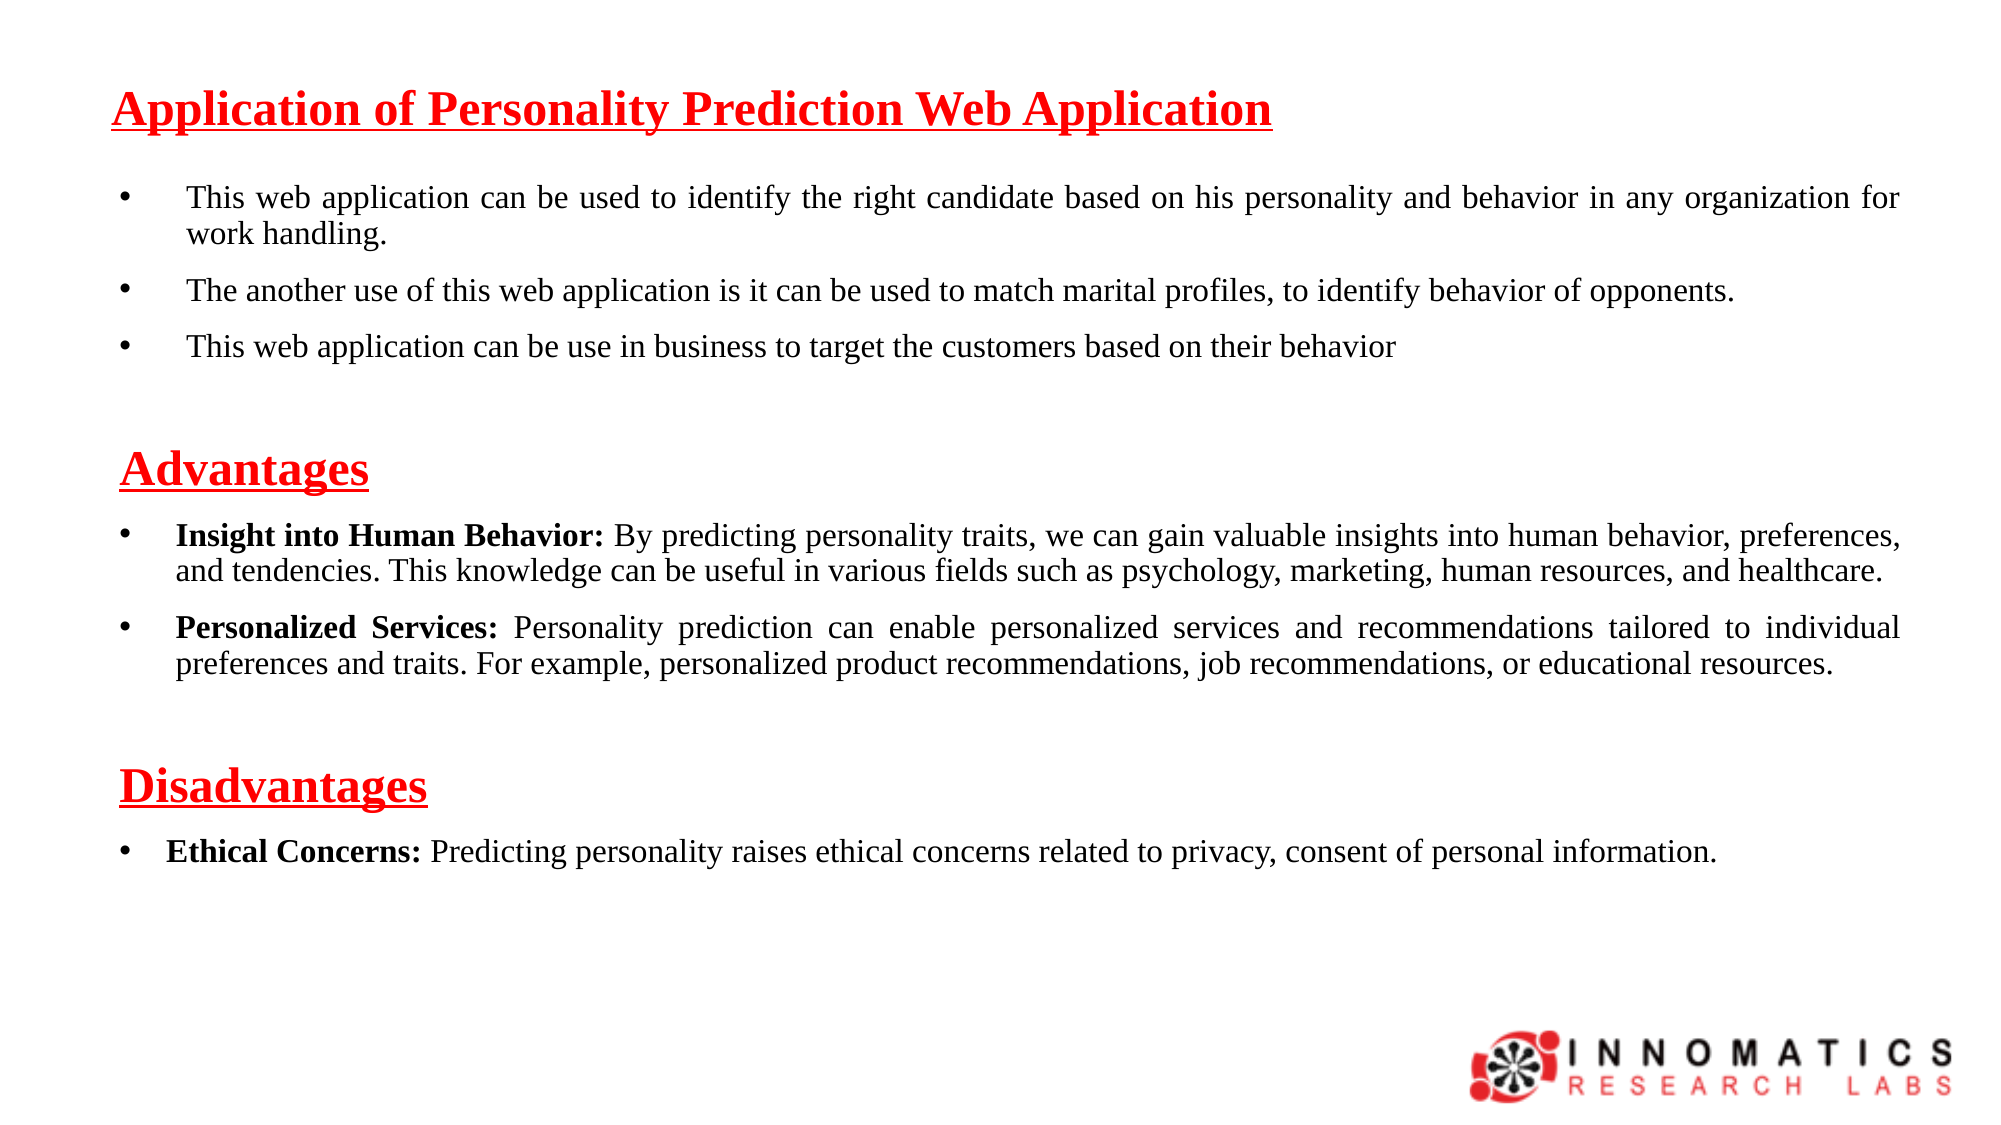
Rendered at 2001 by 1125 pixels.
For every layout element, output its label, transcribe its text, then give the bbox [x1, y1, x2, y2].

picture [1445, 1014, 1975, 1125]
subtitle This web application can be used to identify the right candidate based on his personality and behavior in any organization for work handling. The another use of this web application is it can be used to match marital profiles, to identify behavior of opponents. This web application can be use in business to target the customers based on their behavior Advantages Insight into Human Behavior: By predicting personality traits, we can gain valuable insights into human behavior, preferences, and tendencies. This knowledge can be useful in various fields such as psychology, marketing, human resources, and healthcare. Personalized Services: Personality prediction can enable personalized services and recommendations tailored to individual preferences and traits. For example, personalized product recommendations, job recommendations, or educational resources. Disadvantages Ethical Concerns: Predicting personality raises ethical concerns related to privacy, consent of personal information. [96, 172, 1919, 1029]
title Application of Personality Prediction Web Application [96, 53, 1919, 144]
